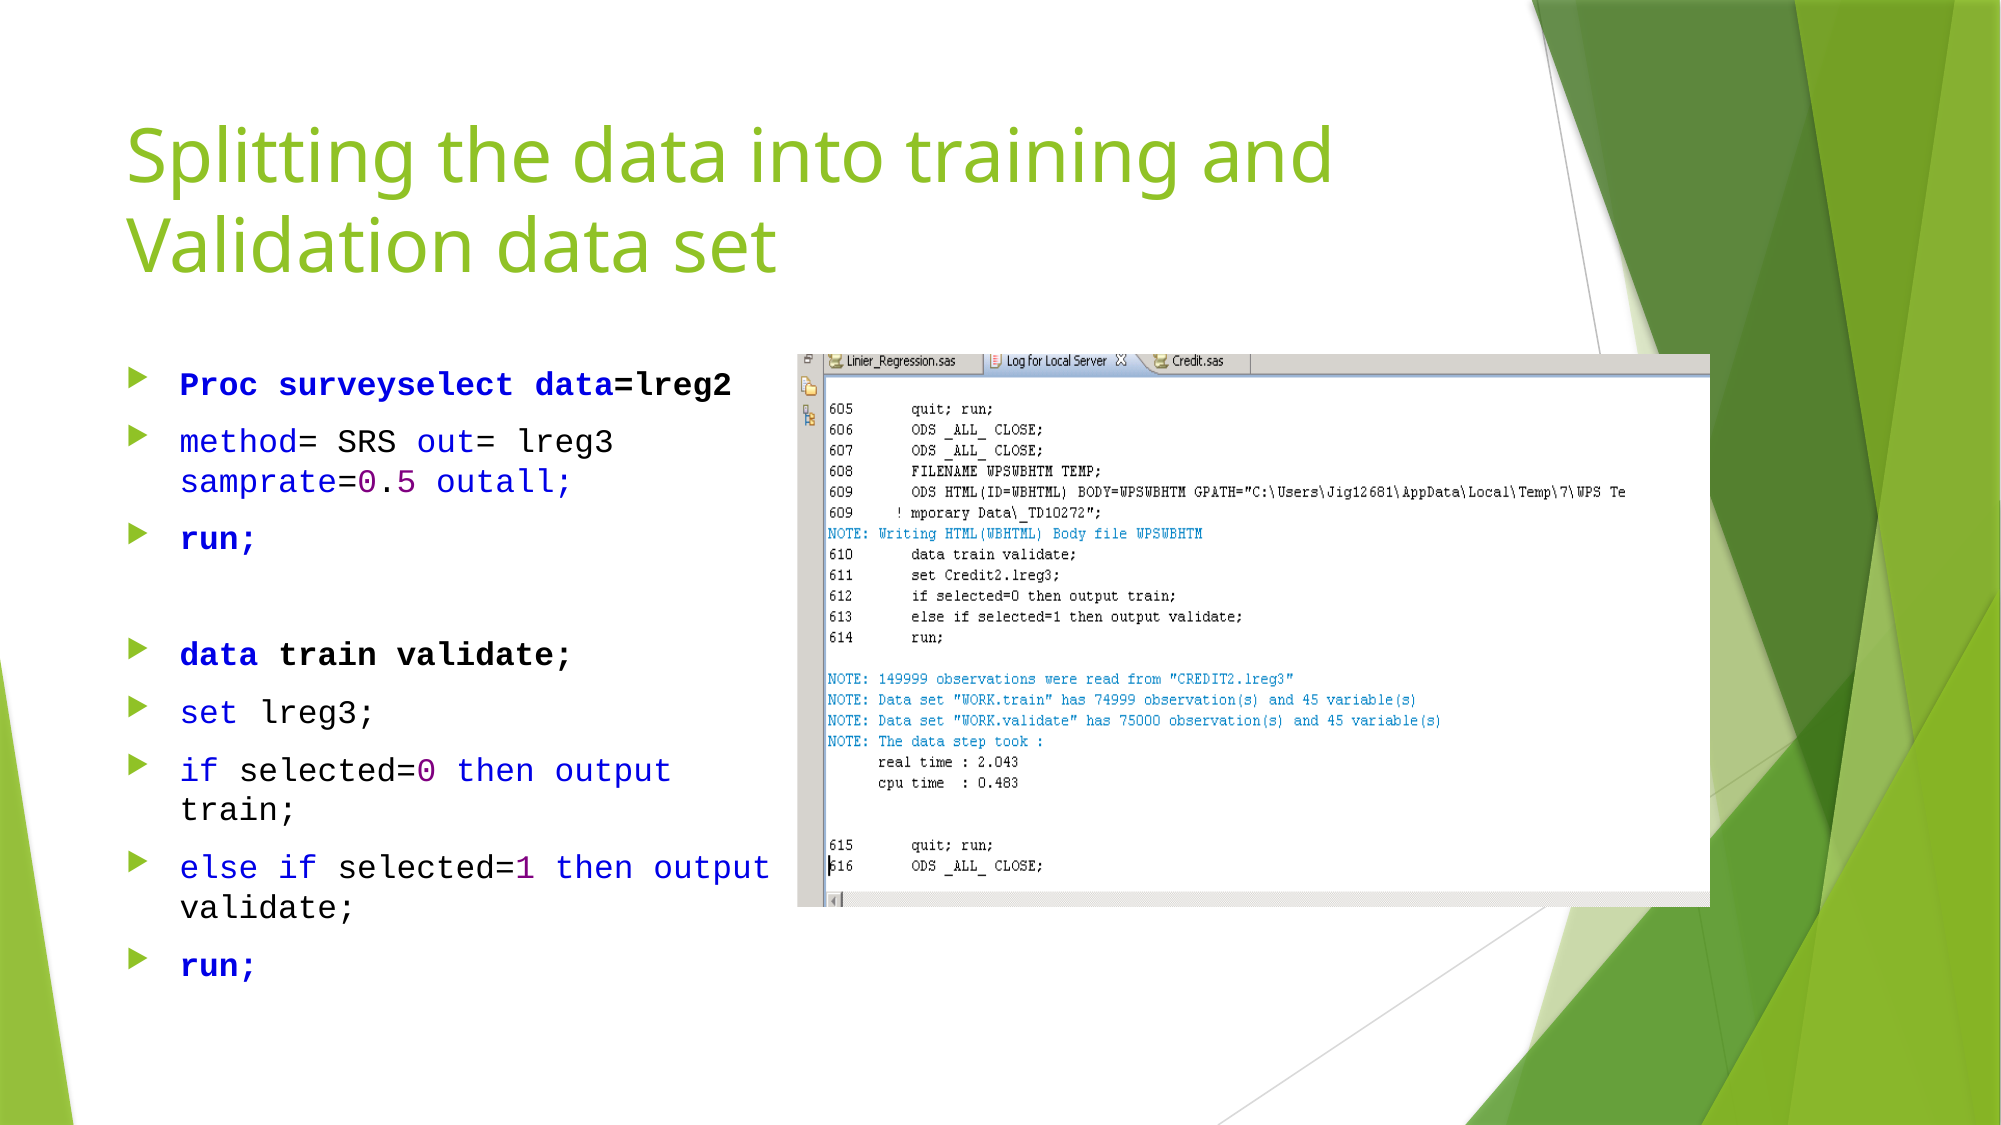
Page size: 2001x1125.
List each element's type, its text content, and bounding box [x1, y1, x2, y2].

list Proc surveyselect data=lreg2 method= SRS out= lreg3 samprate=0.5 outall; run; data train validate; set lreg3; if selected=0 then output train; else if selected=1 then output validate; run; [111, 354, 798, 992]
title Splitting the data into training and Validation data set [111, 99, 1522, 317]
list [796, 353, 1711, 907]
